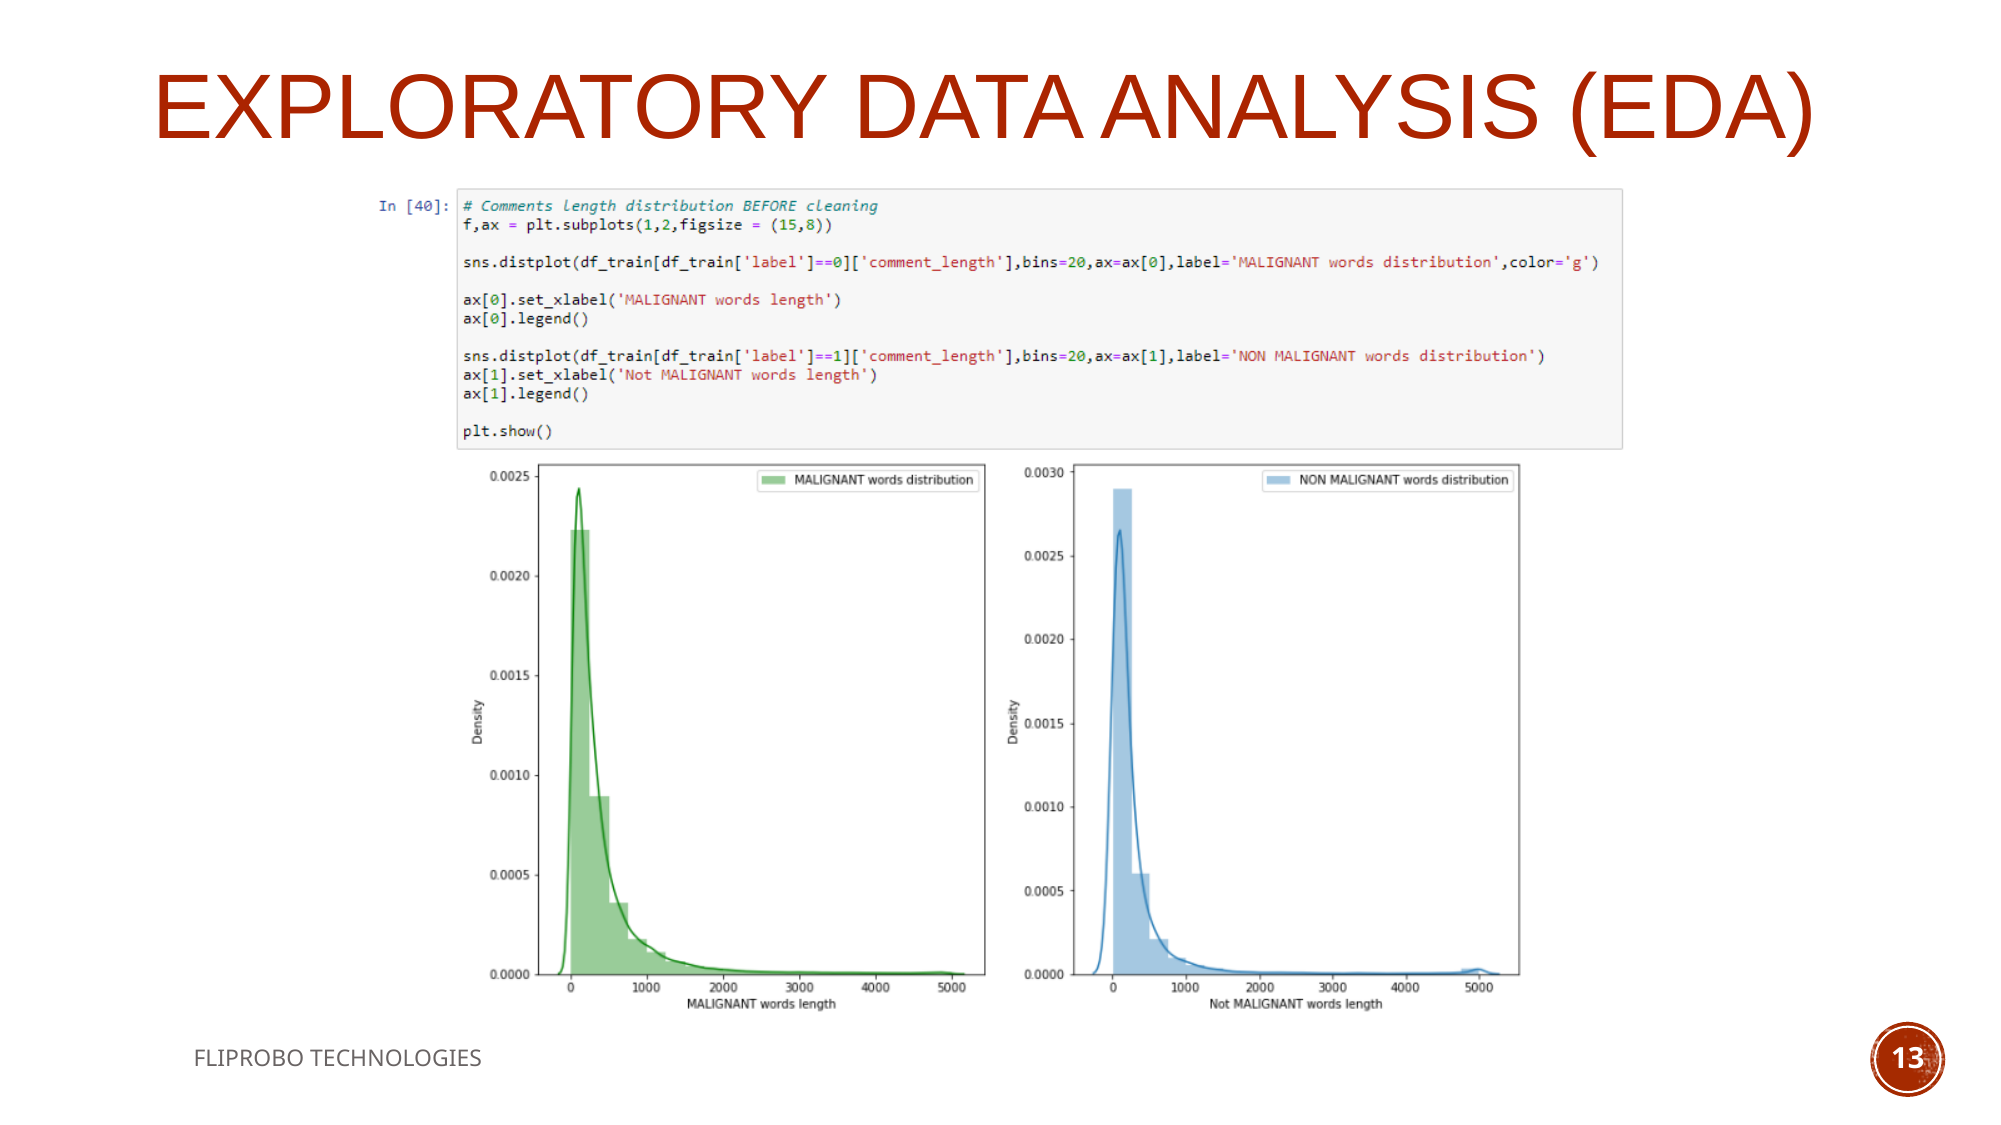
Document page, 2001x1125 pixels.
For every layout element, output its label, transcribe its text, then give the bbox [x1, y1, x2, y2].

title EXPLORATORY DATA ANALYSIS (EDA) [137, 0, 1863, 218]
footer FLIPROBO TECHNOLOGIES [178, 1028, 1217, 1089]
picture [373, 186, 1627, 1029]
slide_number 13 [1855, 1028, 1961, 1089]
